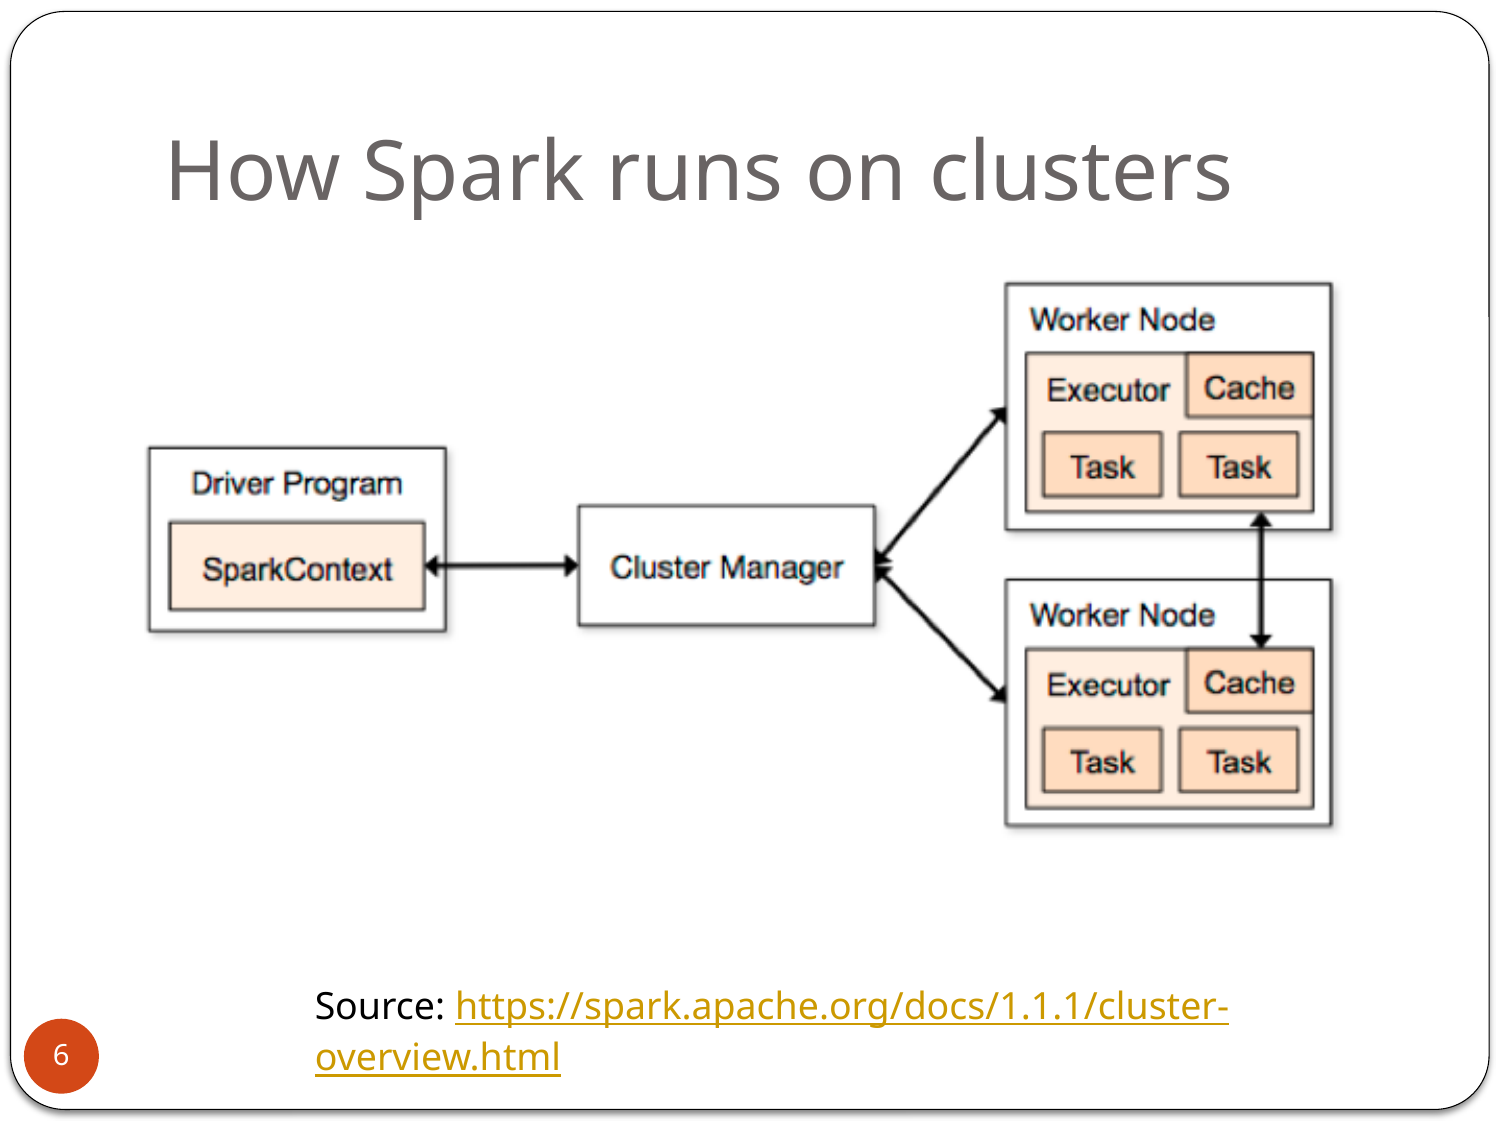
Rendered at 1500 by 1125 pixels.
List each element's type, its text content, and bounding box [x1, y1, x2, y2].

text_box Source: https://spark.apache.org/docs/1.1.1/cluster-overview.html [299, 974, 1288, 1125]
picture [68, 260, 1432, 865]
slide_number 6 [23, 1018, 99, 1094]
title How Spark runs on clusters [150, 45, 1425, 233]
